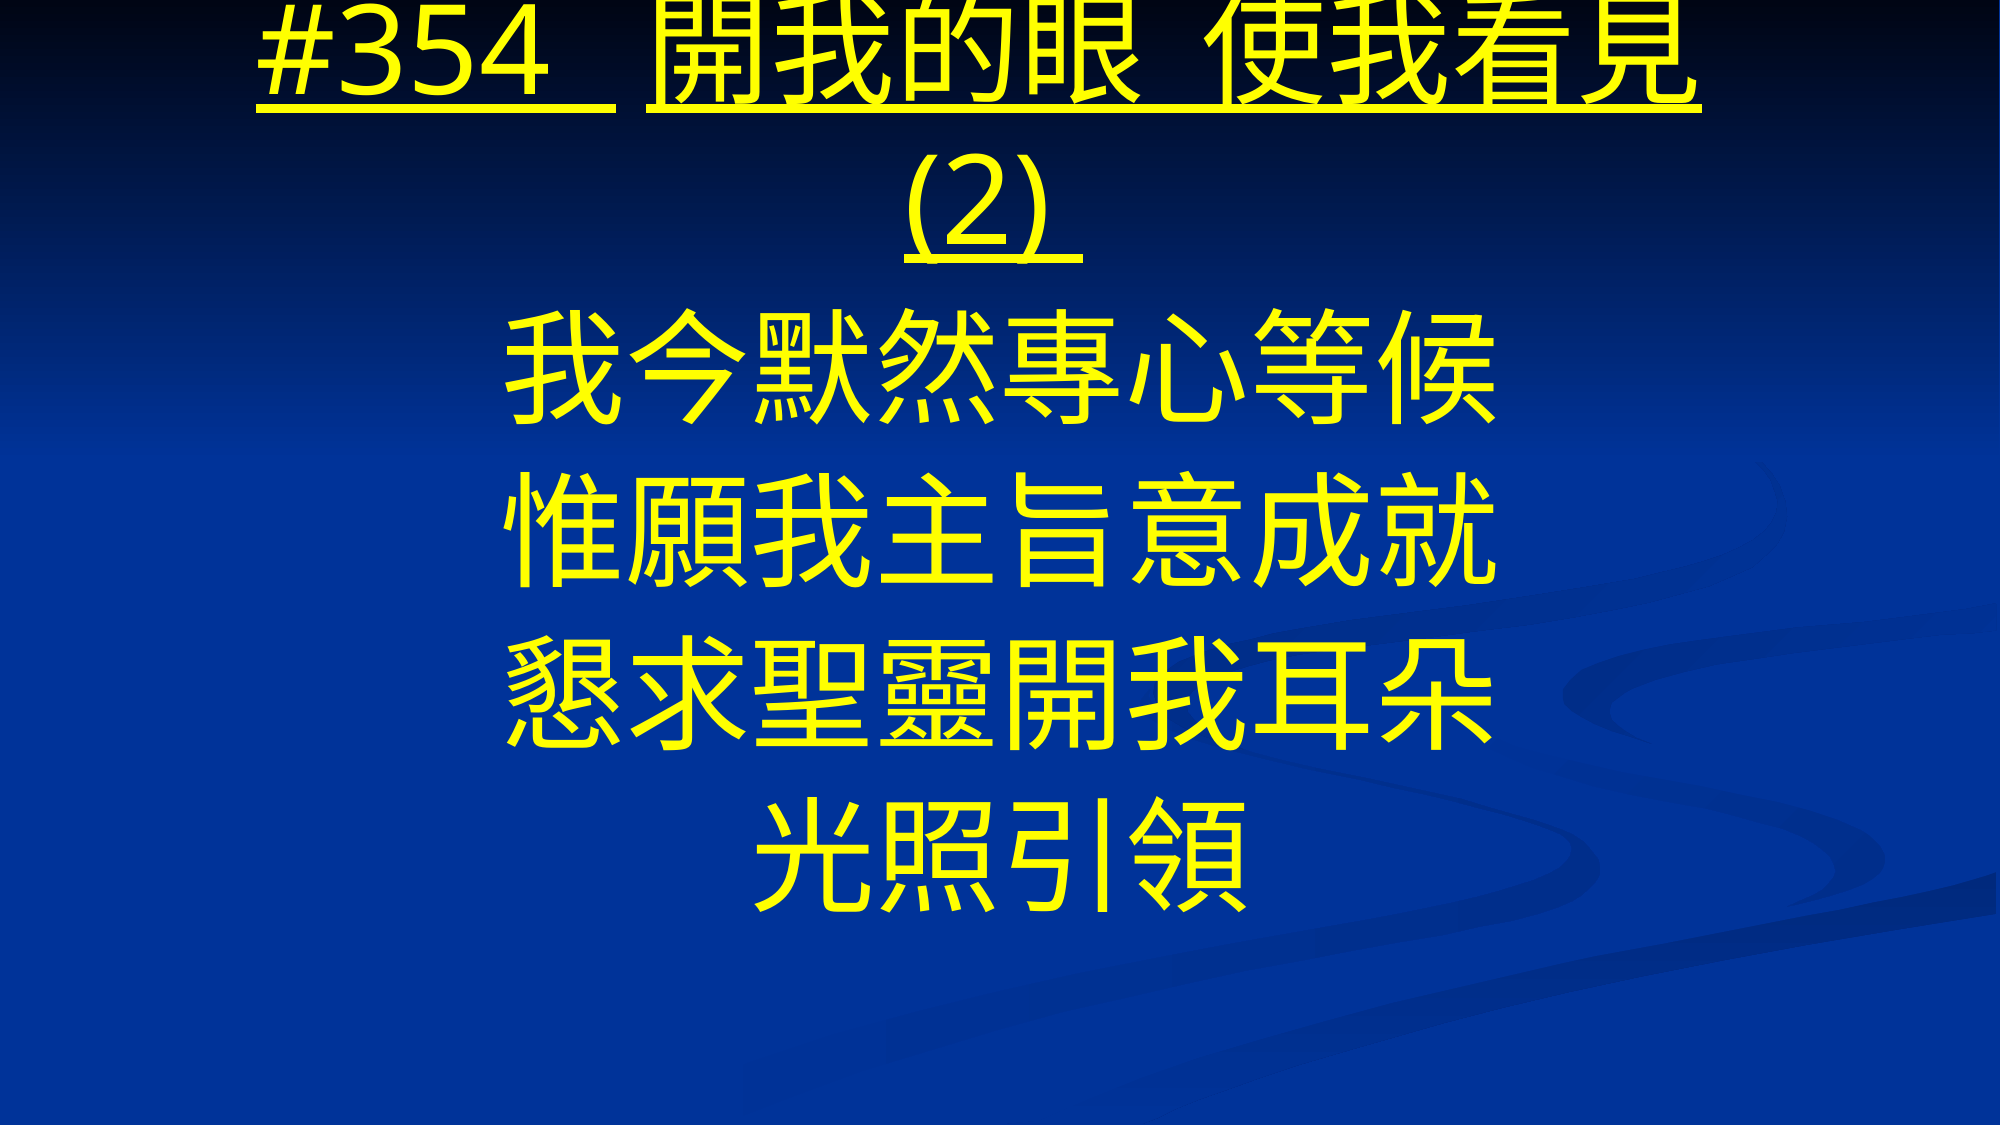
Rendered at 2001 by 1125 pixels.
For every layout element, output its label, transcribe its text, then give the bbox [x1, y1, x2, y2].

title #354 開我的眼 使我看見(2) [174, 31, 1813, 209]
list 我今默然專心等候 惟願我主旨意成就 懇求聖靈開我耳朵 光照引領 [54, 282, 1945, 1025]
